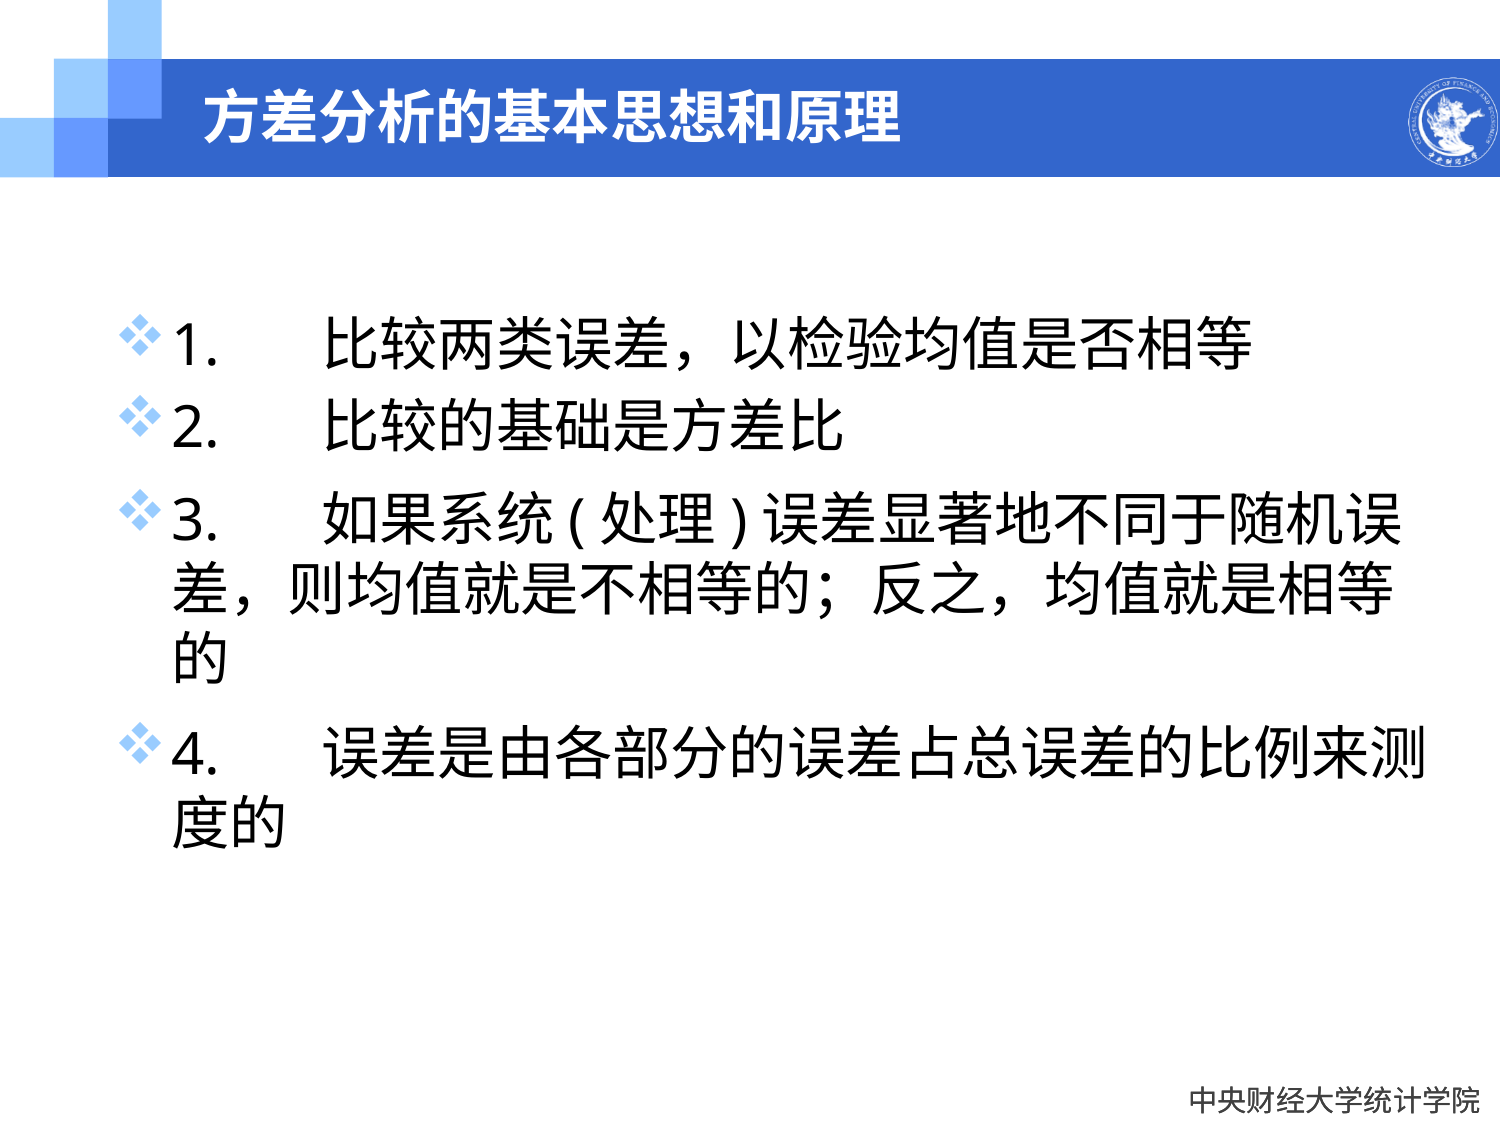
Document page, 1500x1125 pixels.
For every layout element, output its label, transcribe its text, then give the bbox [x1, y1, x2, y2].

title 方差分析的基本思想和原理 [187, 74, 1401, 156]
text_box [87, 299, 1350, 491]
list 1. 比较两类误差，以检验均值是否相等 2. 比较的基础是方差比 3. 如果系统(处理)误差显著地不同于随机误差，则均值就是不相等的；反之，均值就是相等的 4. 误差是由各部分的误差占总误差的比例来测度的 [99, 299, 1463, 976]
picture [1408, 77, 1498, 167]
